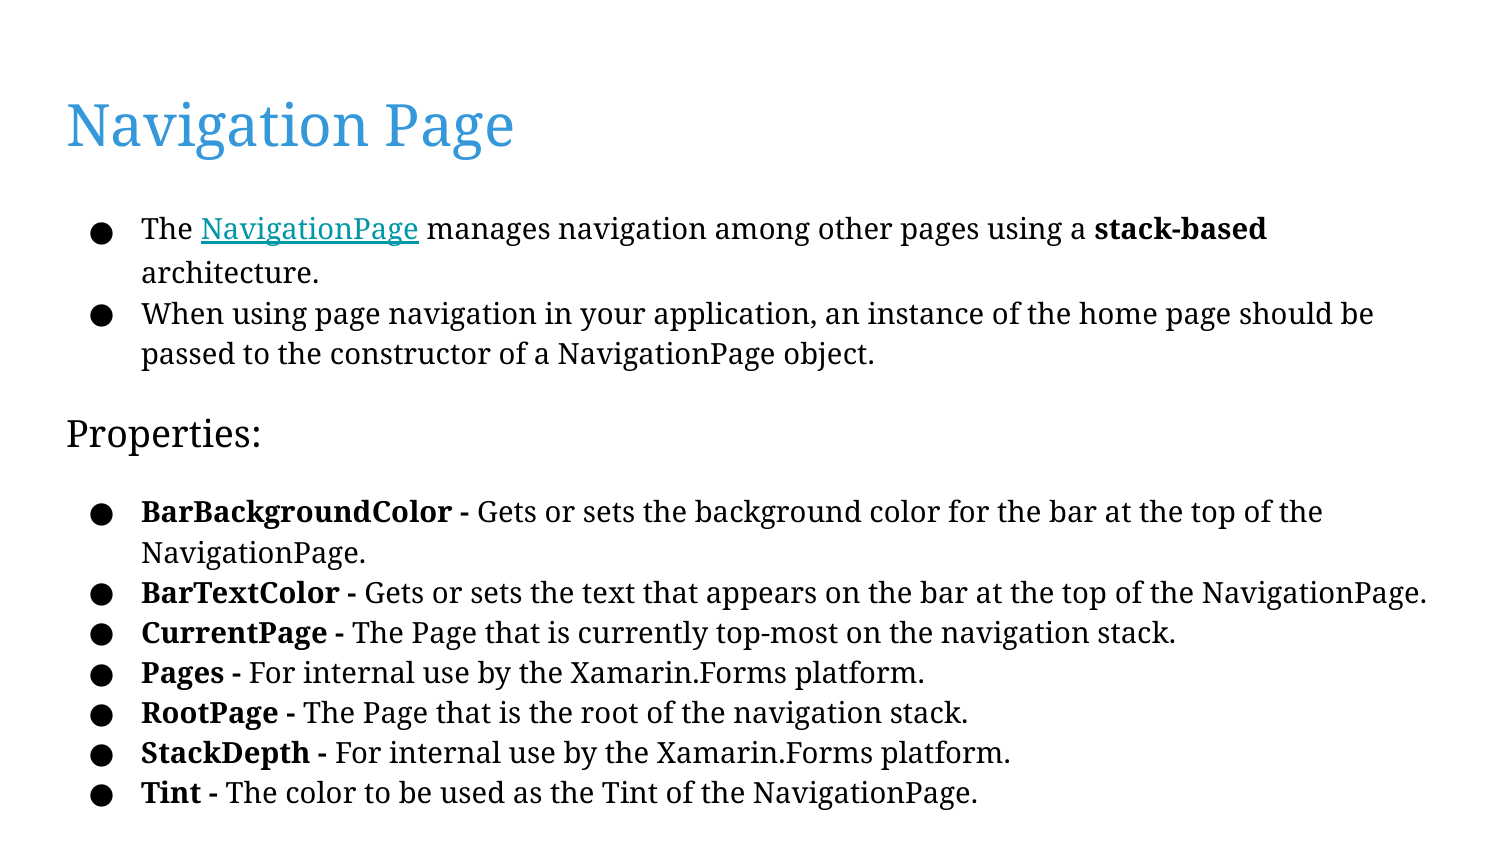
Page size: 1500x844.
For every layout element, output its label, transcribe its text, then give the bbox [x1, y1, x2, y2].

list The NavigationPage manages navigation among other pages using a stack-based architecture. When using page navigation in your application, an instance of the home page should be passed to the constructor of a NavigationPage object. Properties: BarBackgroundColor - Gets or sets the background color for the bar at the top of the NavigationPage. BarTextColor - Gets or sets the text that appears on the bar at the top of the NavigationPage. CurrentPage - The Page that is currently top-most on the navigation stack. Pages - For internal use by the Xamarin.Forms platform. RootPage - The Page that is the root of the navigation stack. StackDepth - For internal use by the Xamarin.Forms platform. Tint - The color to be used as the Tint of the NavigationPage. [51, 189, 1449, 750]
title Navigation Page [51, 72, 1449, 167]
